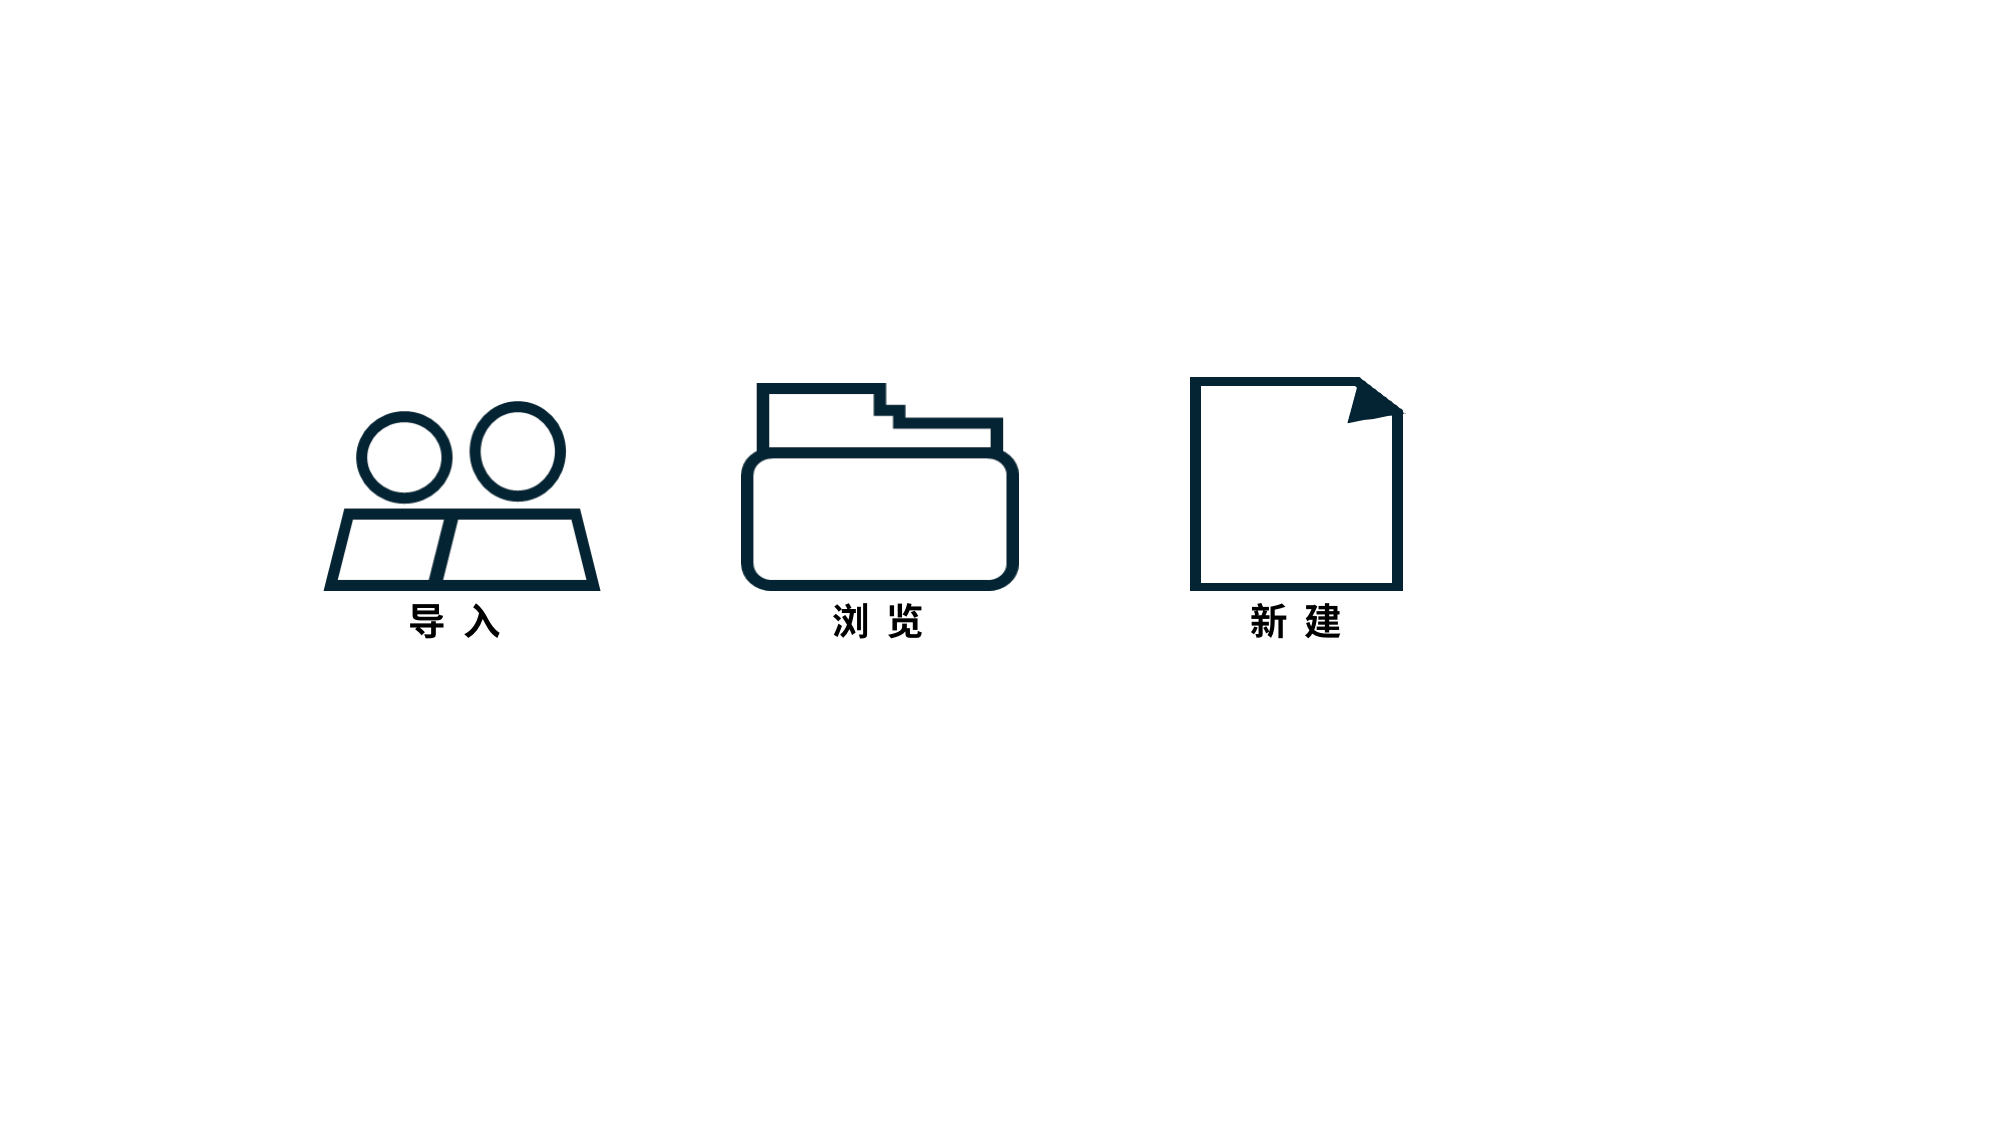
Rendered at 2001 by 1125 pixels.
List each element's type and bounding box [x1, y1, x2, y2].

text_box [308, 330, 616, 652]
text_box [1144, 330, 1452, 652]
text_box [726, 330, 1034, 652]
